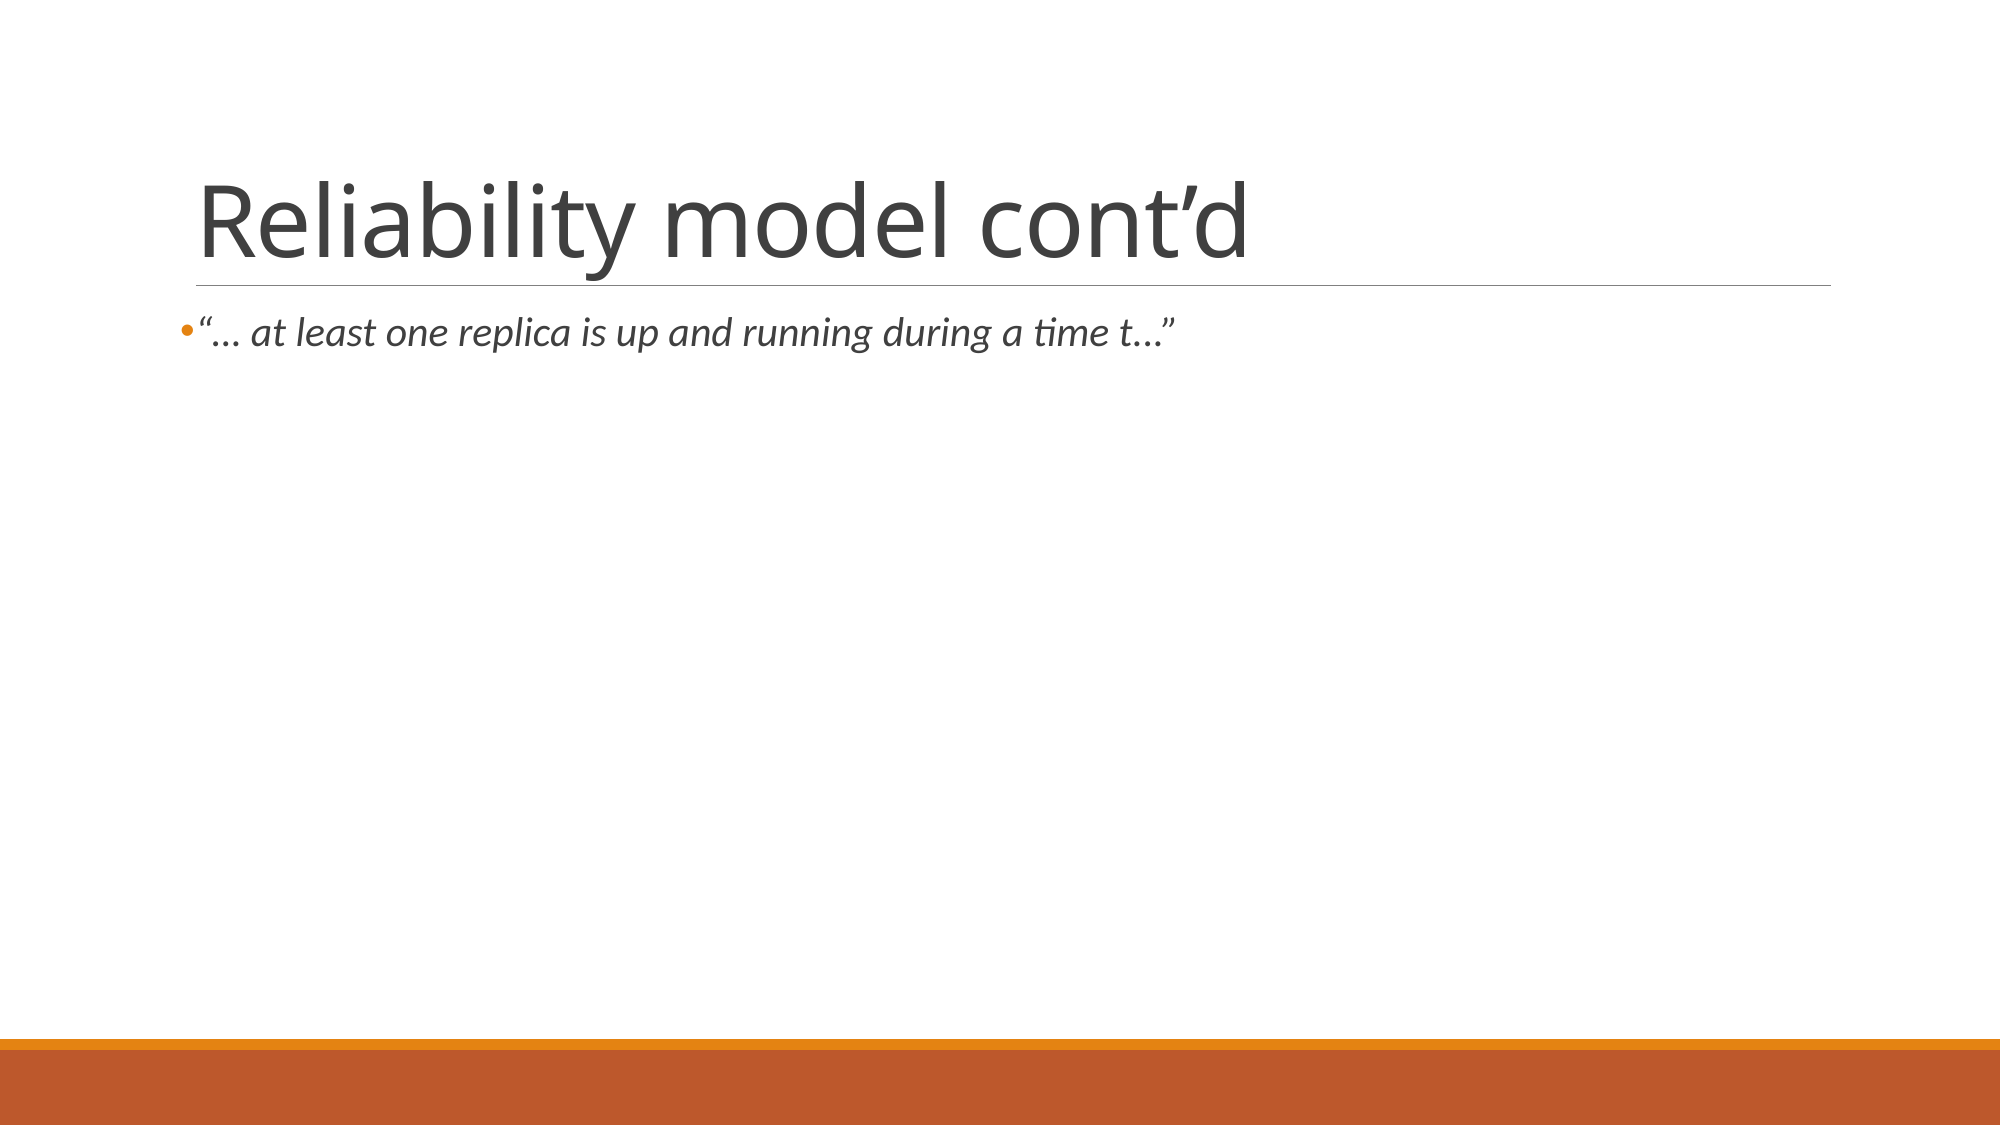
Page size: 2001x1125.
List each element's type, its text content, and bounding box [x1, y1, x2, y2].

title Reliability model cont’d [180, 47, 1830, 285]
list “… at least one replica is up and running during a time t...” [180, 302, 1830, 963]
